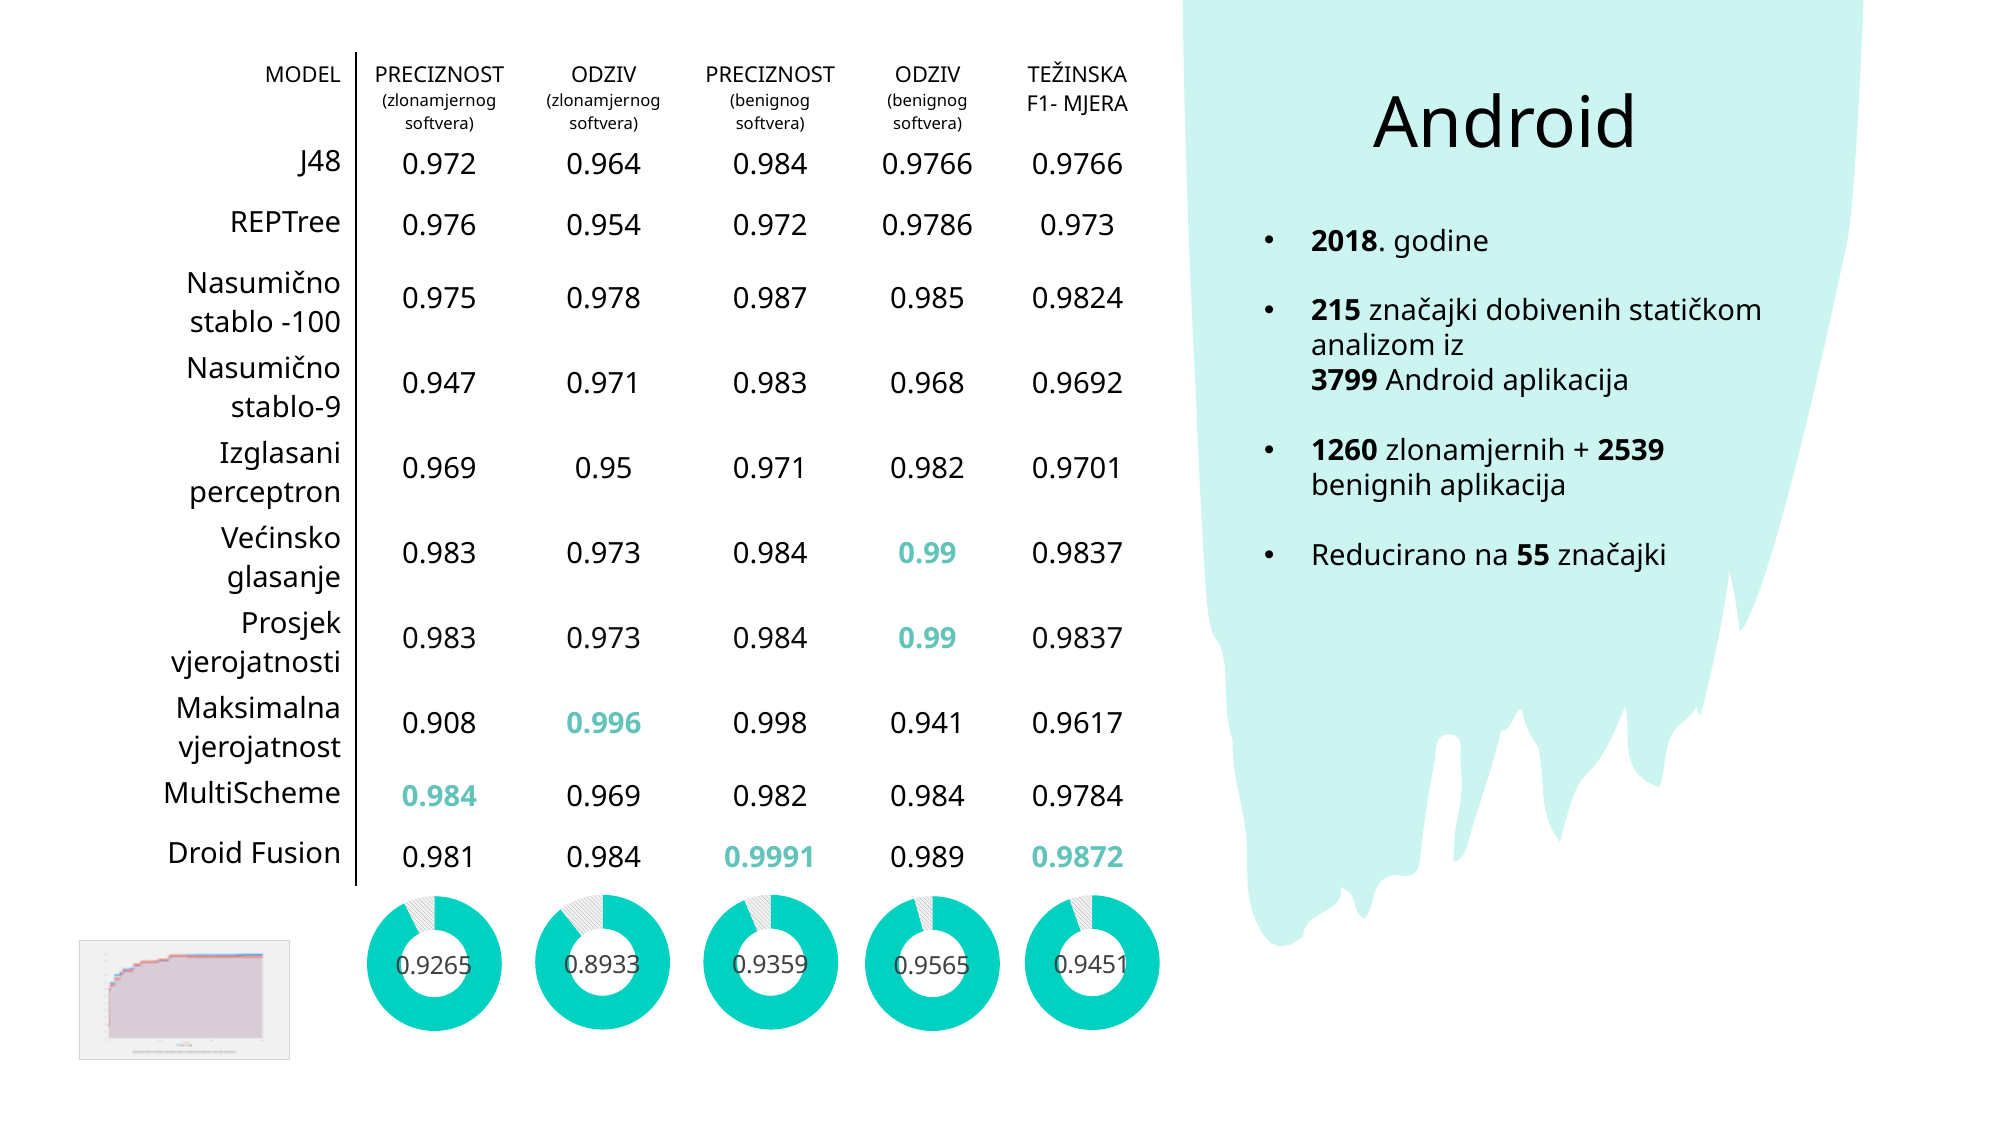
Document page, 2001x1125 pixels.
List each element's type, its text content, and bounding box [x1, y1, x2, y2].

title Android [1358, 23, 1694, 171]
table_header ODZIV (benignog softvera) [855, 52, 1000, 133]
table_cell 0.954 [523, 194, 685, 254]
table_cell 0.947 [357, 339, 523, 424]
table_cell 0.9784 [1000, 764, 1155, 825]
table_cell REPTree [127, 194, 355, 254]
table_cell 0.978 [523, 254, 685, 339]
table_cell 0.972 [685, 194, 855, 254]
table_cell 0.9766 [1000, 133, 1155, 194]
table_cell 0.987 [685, 254, 855, 339]
table_cell Droid Fusion [127, 825, 355, 886]
table_cell 0.984 [685, 594, 855, 679]
table_cell 0.982 [685, 764, 855, 825]
table_cell 0.9837 [1000, 509, 1155, 594]
table_cell 0.99 [855, 594, 1000, 679]
table_cell 0.95 [523, 424, 685, 509]
picture [80, 941, 289, 1059]
text_box 2018. godine 215 značajki dobivenih statičkom analizom iz 3799 Android aplikacija 1260 zlonamjernih + 2539 benignih aplikacija Reducirano na 55 značajki [1249, 214, 1803, 579]
table_cell 0.984 [685, 133, 855, 194]
table_cell Izglasani perceptron [127, 424, 355, 509]
table_cell 0.9837 [1000, 594, 1155, 679]
table_cell 0.969 [523, 764, 685, 825]
table_cell 0.982 [855, 424, 1000, 509]
table_cell 0.984 [523, 825, 685, 855]
table_header PRECIZNOST (benignog softvera) [685, 52, 855, 133]
table_cell MultiScheme [127, 764, 355, 825]
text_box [337, 855, 1187, 1071]
table_header TEŽINSKA F1- MJERA [1000, 52, 1155, 133]
table_cell 0.969 [357, 424, 523, 509]
table_cell Većinsko glasanje [127, 509, 355, 594]
table_cell J48 [127, 133, 355, 194]
table_header ODZIV (zlonamjernog softvera) [523, 52, 685, 133]
table_cell 0.984 [855, 764, 1000, 825]
table_cell 0.972 [357, 133, 523, 194]
table_cell 0.989 [855, 825, 1000, 855]
table_cell 0.973 [523, 594, 685, 679]
table_cell 0.9786 [855, 194, 1000, 254]
table_cell 0.996 [523, 679, 685, 764]
table_cell 0.983 [357, 594, 523, 679]
table_cell 0.9872 [1000, 825, 1155, 855]
table_cell 0.983 [685, 339, 855, 424]
table_cell 0.971 [523, 339, 685, 424]
table_cell 0.981 [357, 825, 523, 855]
table_cell 0.99 [855, 509, 1000, 594]
table_cell 0.984 [357, 764, 523, 825]
table_cell 0.998 [685, 679, 855, 764]
table_cell 0.975 [357, 254, 523, 339]
table_header PRECIZNOST (zlonamjernog softvera) [357, 52, 523, 133]
table_cell 0.976 [357, 194, 523, 254]
table_cell 0.9701 [1000, 424, 1155, 509]
table_cell 0.984 [685, 509, 855, 594]
table_cell 0.9991 [685, 825, 855, 855]
table_cell 0.9766 [855, 133, 1000, 194]
table_cell 0.968 [855, 339, 1000, 424]
table_header MODEL [127, 52, 355, 133]
table_cell 0.964 [523, 133, 685, 194]
table_cell 0.983 [357, 509, 523, 594]
table_cell 0.973 [1000, 194, 1155, 254]
table_cell Nasumično stablo -100 [127, 254, 355, 339]
table_cell 0.941 [855, 679, 1000, 764]
table_cell Nasumično stablo-9 [127, 339, 355, 424]
table_cell 0.985 [855, 254, 1000, 339]
table_cell Maksimalna vjerojatnost [127, 679, 355, 764]
table_cell 0.908 [357, 679, 523, 764]
table_cell 0.9692 [1000, 339, 1155, 424]
table_cell 0.9617 [1000, 679, 1155, 764]
table_cell 0.9824 [1000, 254, 1155, 339]
table_cell Prosjek vjerojatnosti [127, 594, 355, 679]
table_cell 0.971 [685, 424, 855, 509]
table_cell 0.973 [523, 509, 685, 594]
